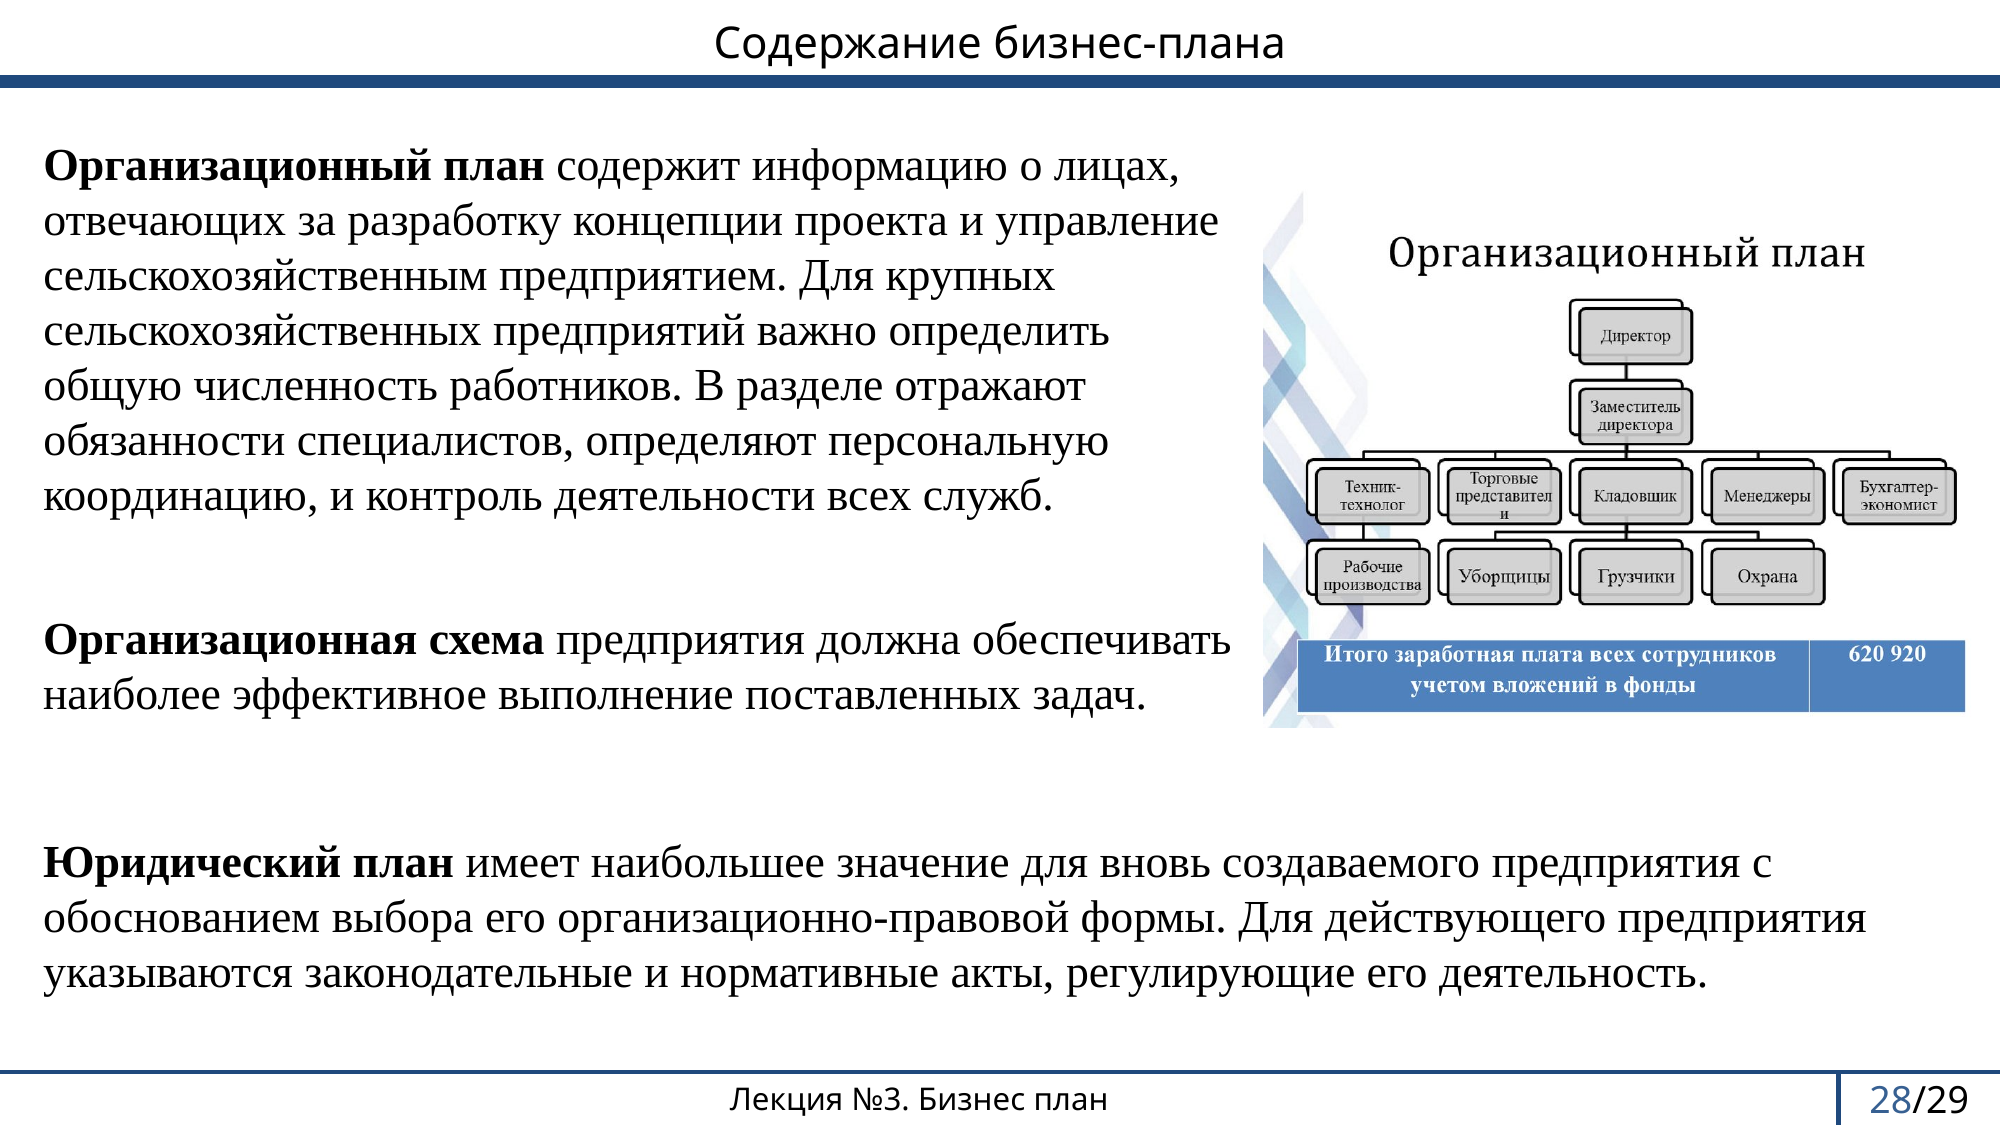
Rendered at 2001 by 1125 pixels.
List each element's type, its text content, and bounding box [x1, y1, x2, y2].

text_box 28/29 [1844, 1084, 2000, 1125]
text_box Юридический план имеет наибольшее значение для вновь создаваемого предприятия с обоснованием выбора его организационно-правовой формы. Для действующего предприятия указываются законодательные и нормативные акты, регулирующие его деятельность. [28, 824, 2000, 1005]
text_box Лекция №3. Бизнес план [0, 1082, 1834, 1125]
text_box Организационная схема предприятия должна обеспечивать наиболее эффективное выполнение поставленных задач. [28, 601, 1258, 727]
text_box Содержание бизнес-плана [249, 7, 1750, 75]
picture [1263, 188, 1983, 729]
title Организационный план содержит информацию о лицах, отвечающих за разработку концепции проекта и управление сельскохозяйственным предприятием. Для крупных сельскохозяйственных предприятий важно определить общую численность работников. В разделе отражают обязанности специалистов, определяют персональную координацию, и контроль деятельности всех служб. [28, 160, 1273, 505]
